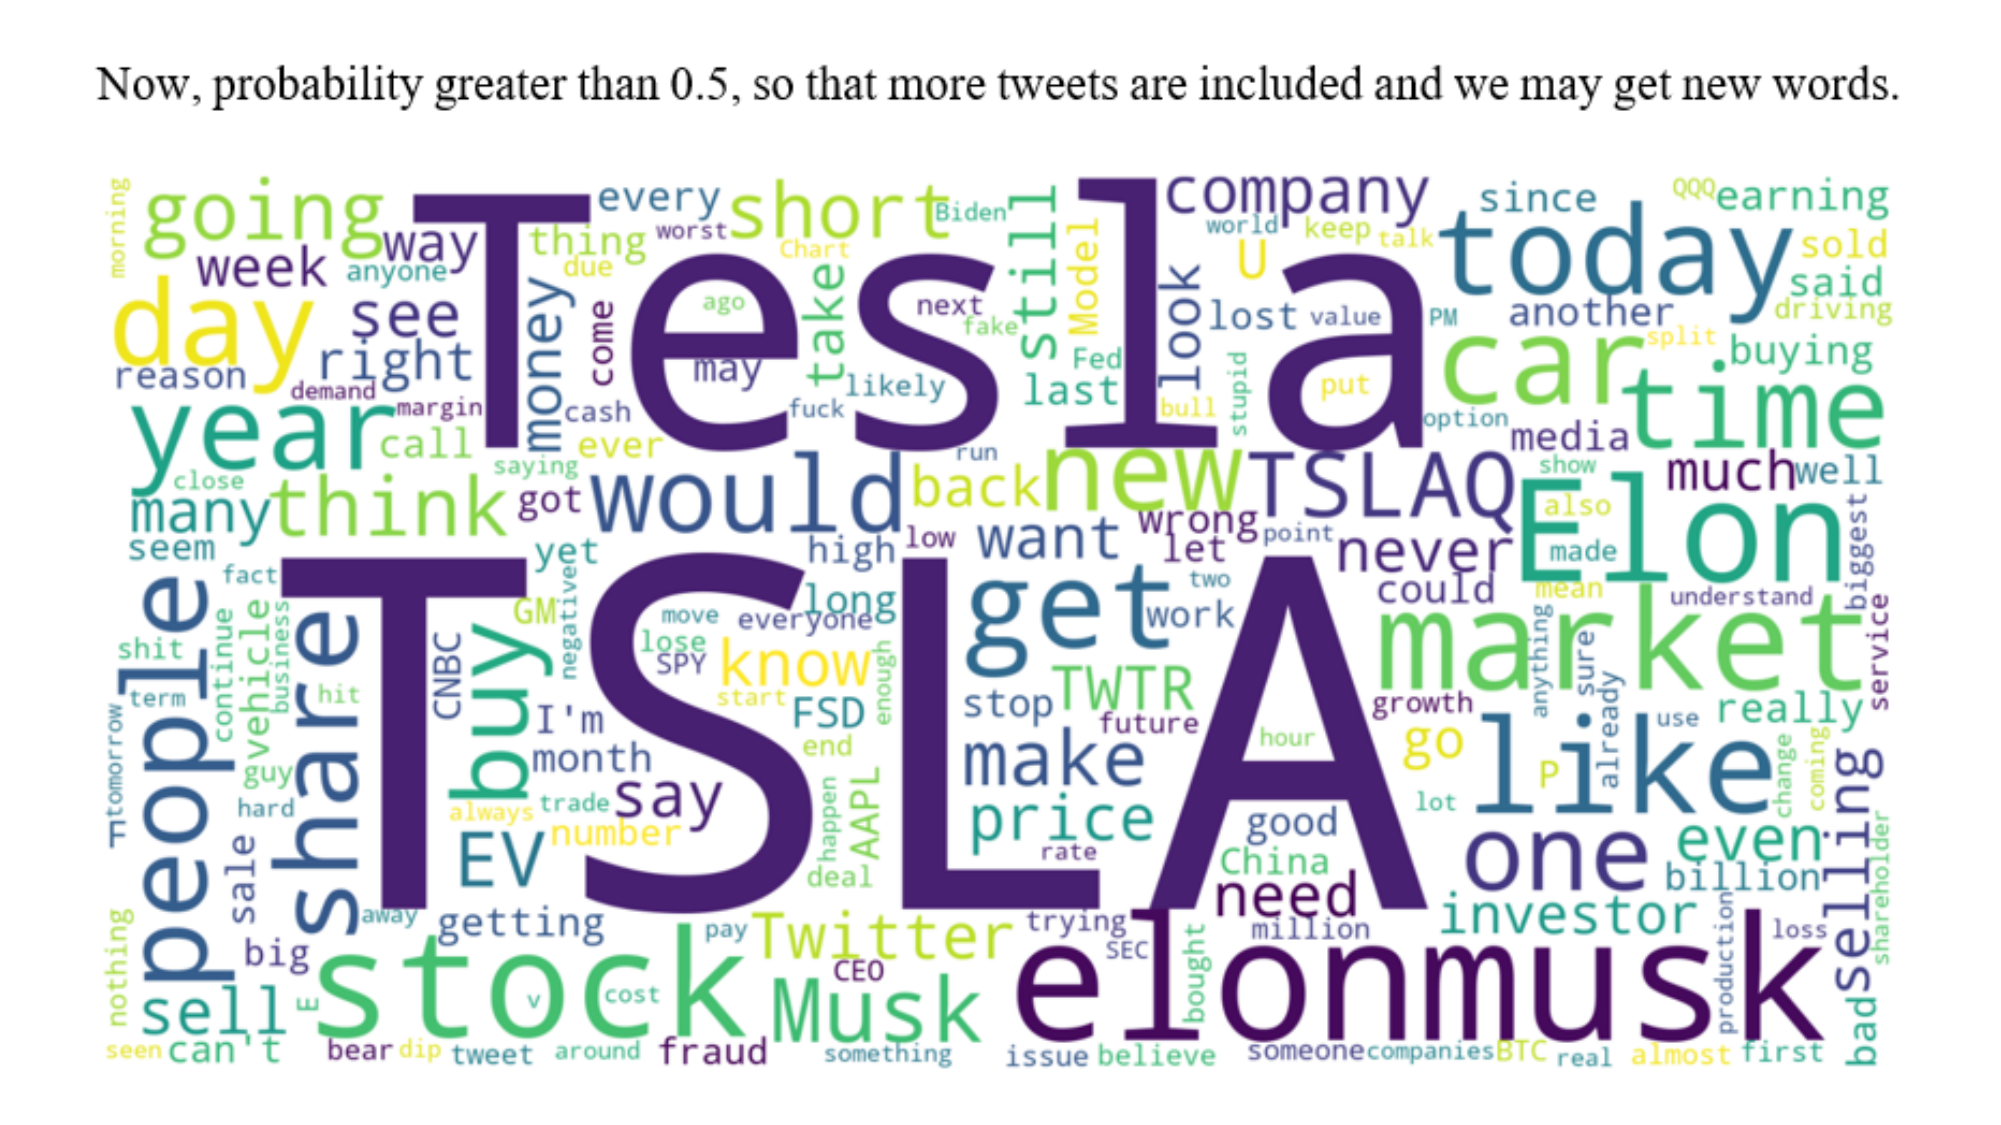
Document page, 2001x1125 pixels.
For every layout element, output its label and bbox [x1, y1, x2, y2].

list [72, 40, 1921, 1101]
